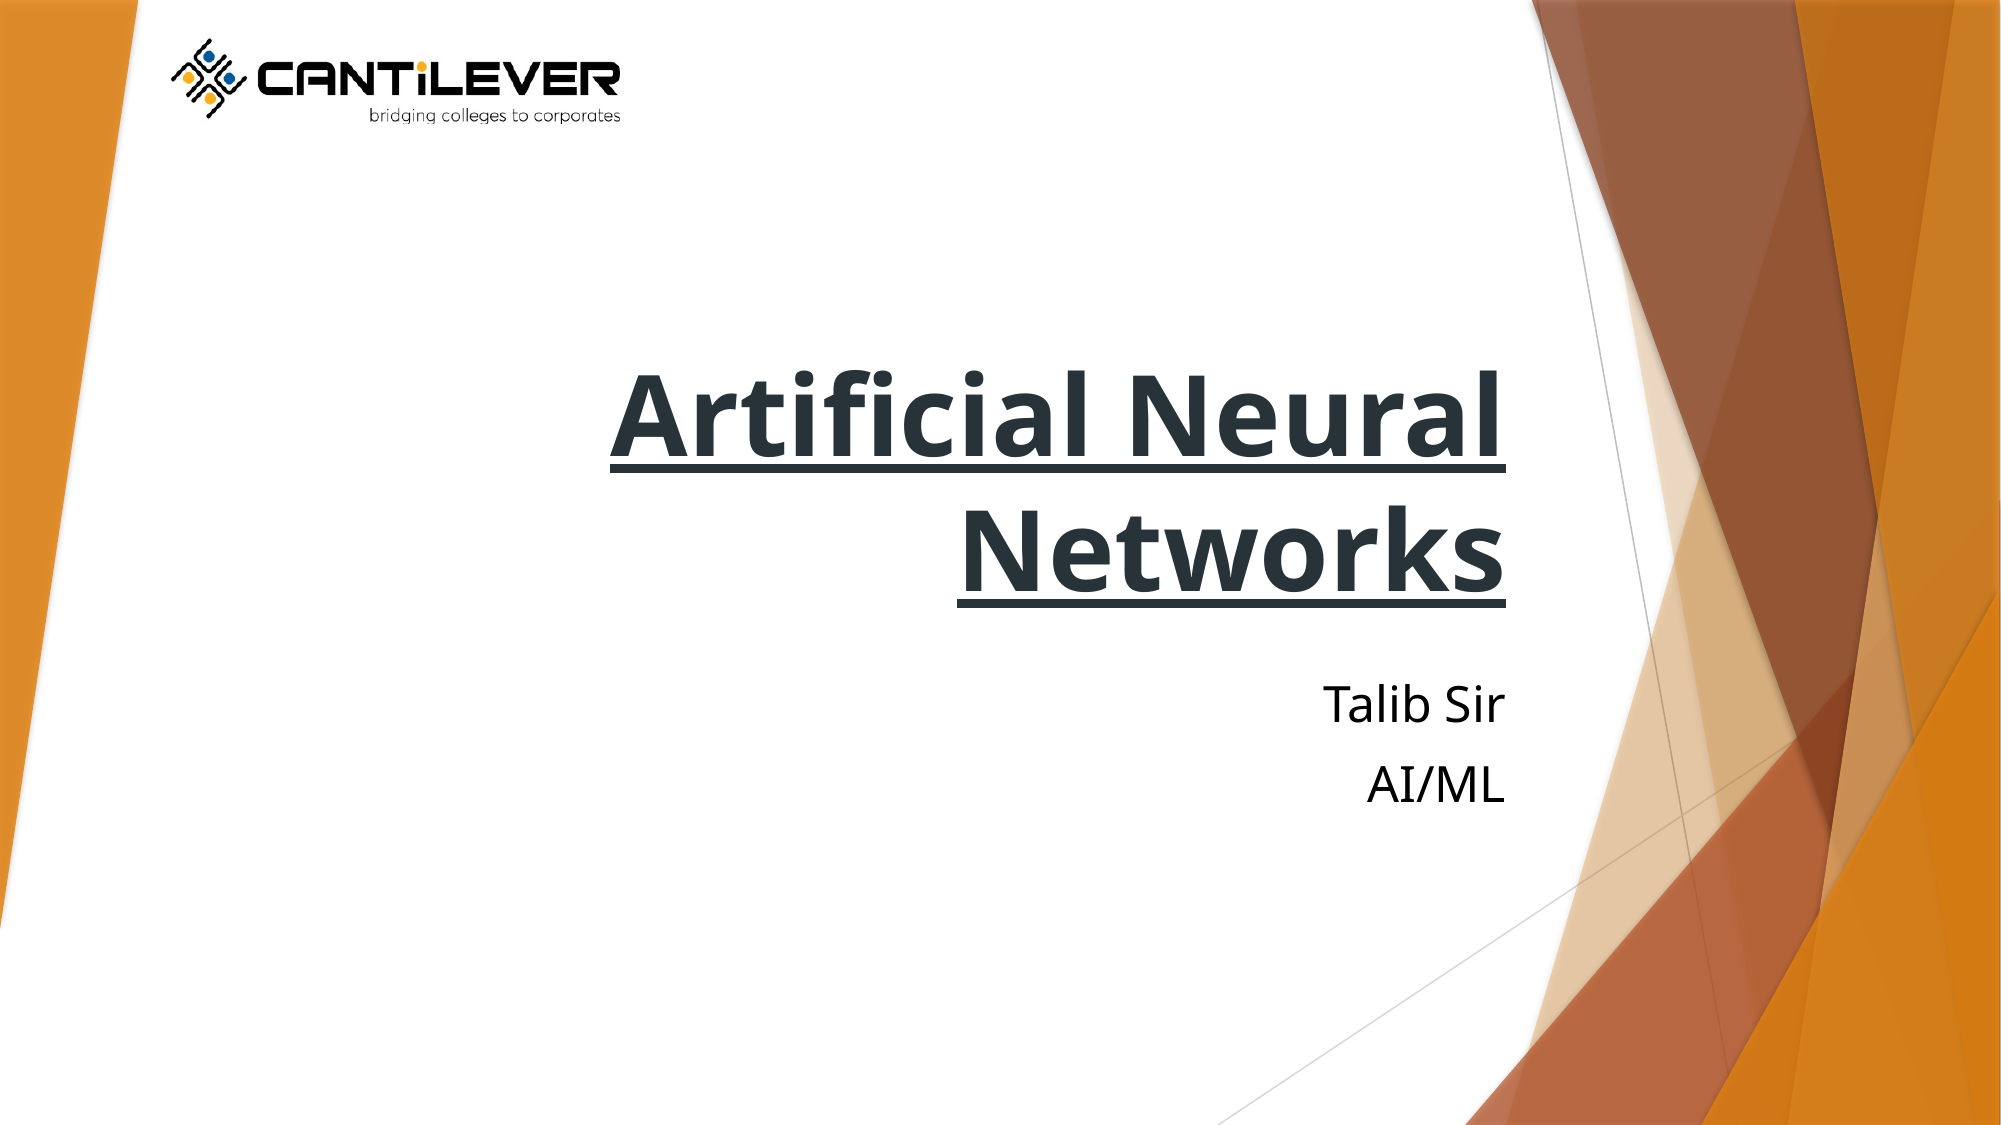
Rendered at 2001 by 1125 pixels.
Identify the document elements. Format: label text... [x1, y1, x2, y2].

picture [155, 23, 635, 125]
subtitle Talib Sir AI/ML [1253, 664, 1522, 845]
title Artificial Neural Networks [247, 471, 1522, 622]
